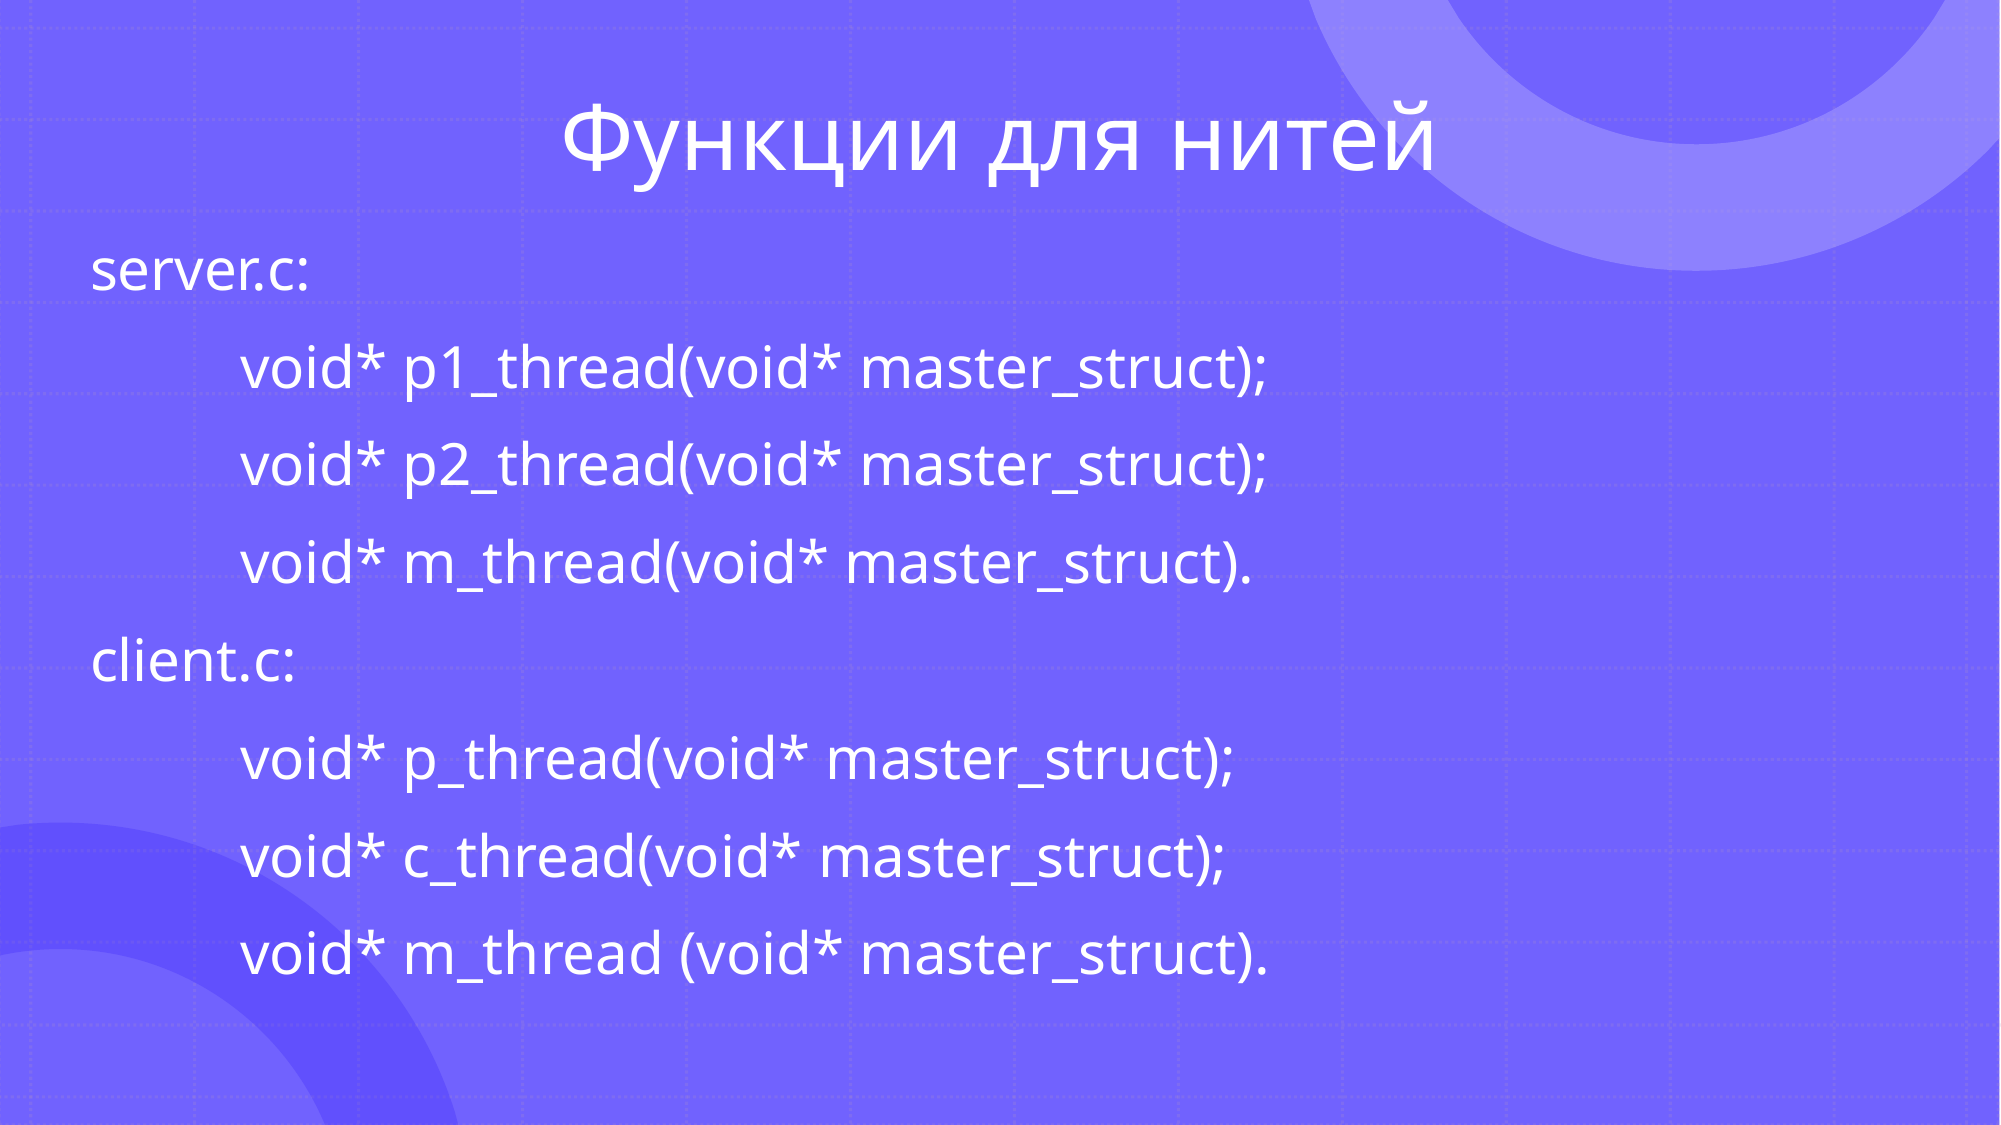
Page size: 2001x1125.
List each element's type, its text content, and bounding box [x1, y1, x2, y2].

list server.c: void* p1_thread(void* master_struct); void* p2_thread(void* master_struct); void* m_thread(void* master_struct). client.c: void* p_thread(void* master_struct); void* c_thread(void* master_struct); void* m_thread (void* master_struct). [75, 217, 1925, 1009]
title Функции для нитей [120, 31, 1880, 217]
